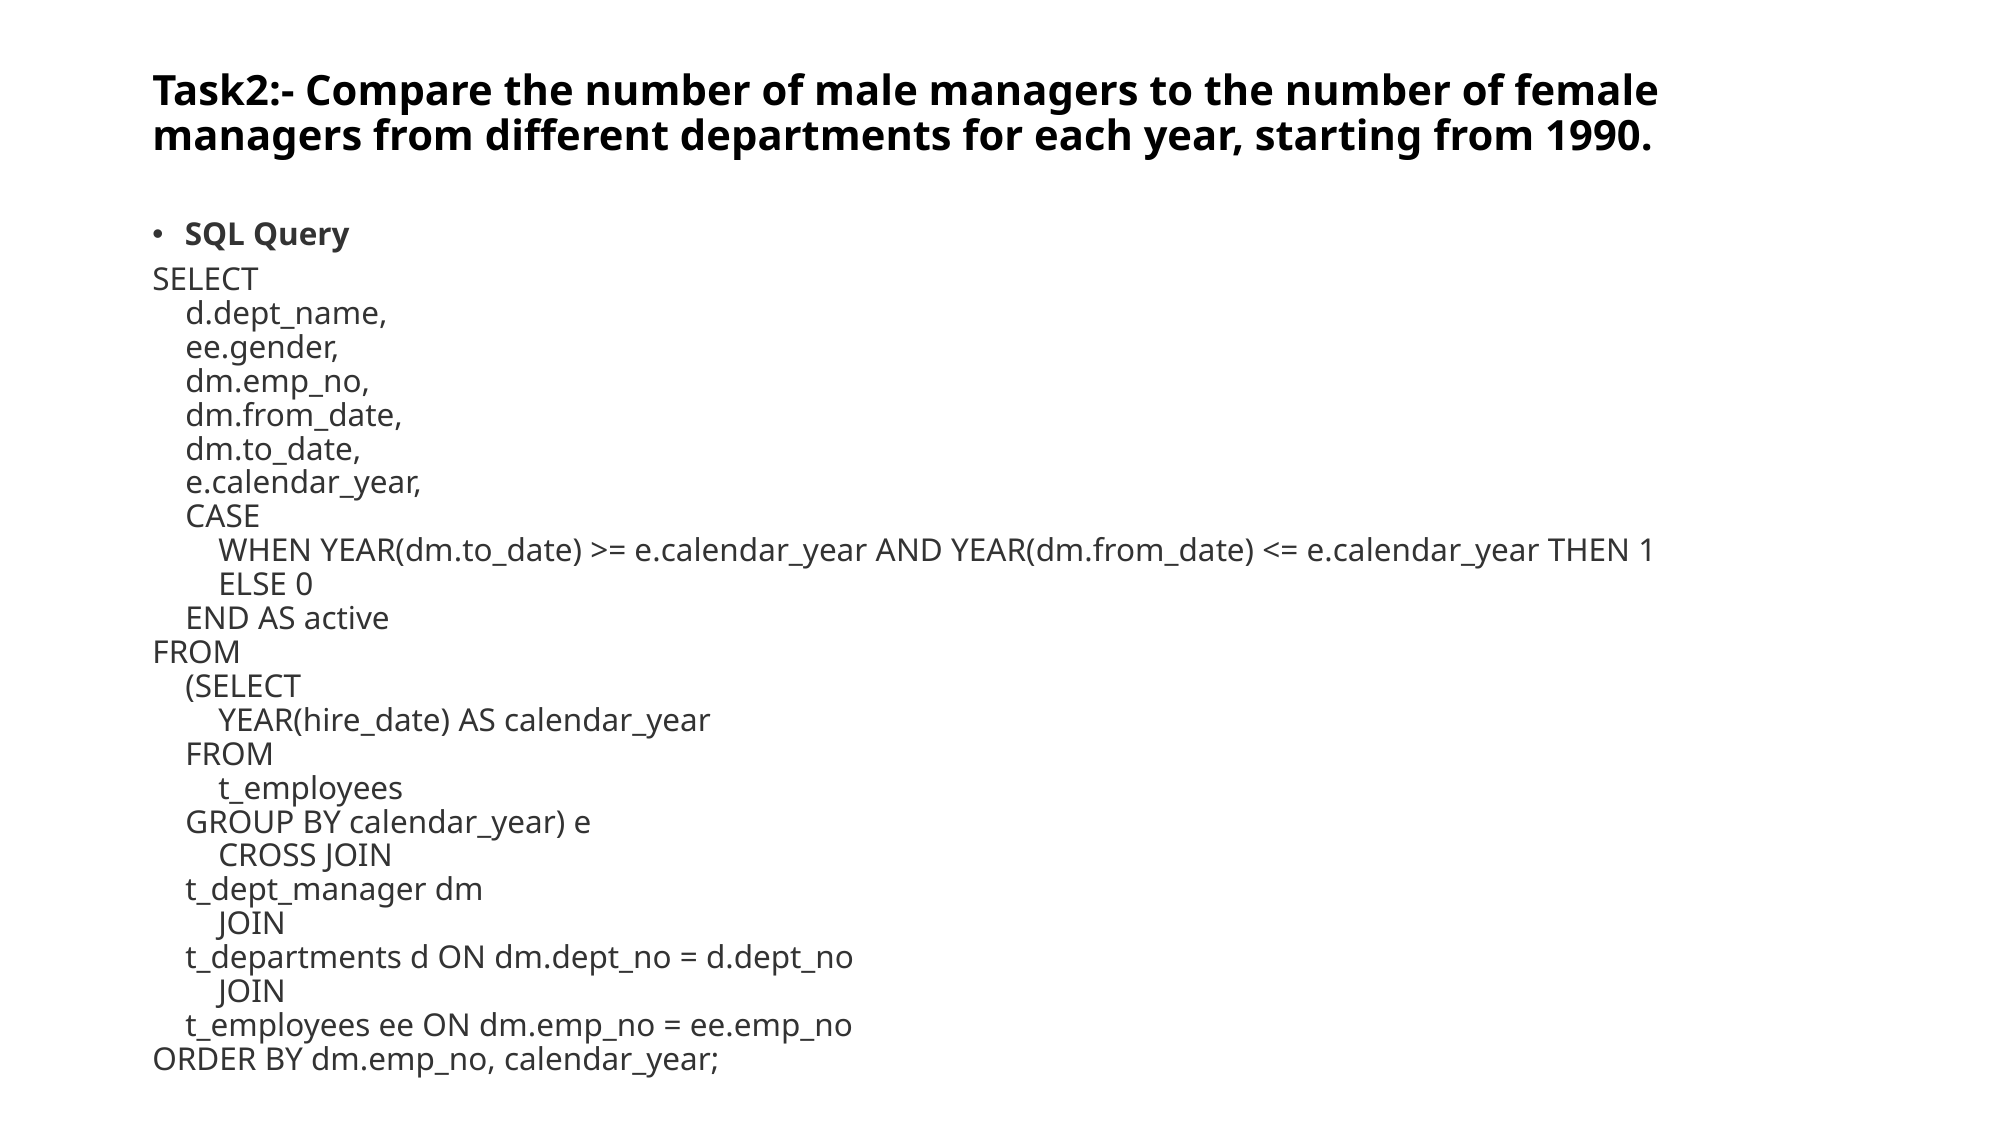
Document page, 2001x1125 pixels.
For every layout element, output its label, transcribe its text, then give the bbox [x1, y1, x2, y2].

title Task2:- Compare the number of male managers to the number of female managers from different departments for each year, starting from 1990. [137, 52, 1863, 177]
list SQL Query SELECT d.dept_name, ee.gender, dm.emp_no, dm.from_date, dm.to_date, e.calendar_year, CASE WHEN YEAR(dm.to_date) >= e.calendar_year AND YEAR(dm.from_date) <= e.calendar_year THEN 1 ELSE 0 END AS active FROM (SELECT YEAR(hire_date) AS calendar_year FROM t_employees GROUP BY calendar_year) e CROSS JOIN t_dept_manager dm JOIN t_departments d ON dm.dept_no = d.dept_no JOIN t_employees ee ON dm.emp_no = ee.emp_no ORDER BY dm.emp_no, calendar_year; [137, 210, 1863, 1091]
